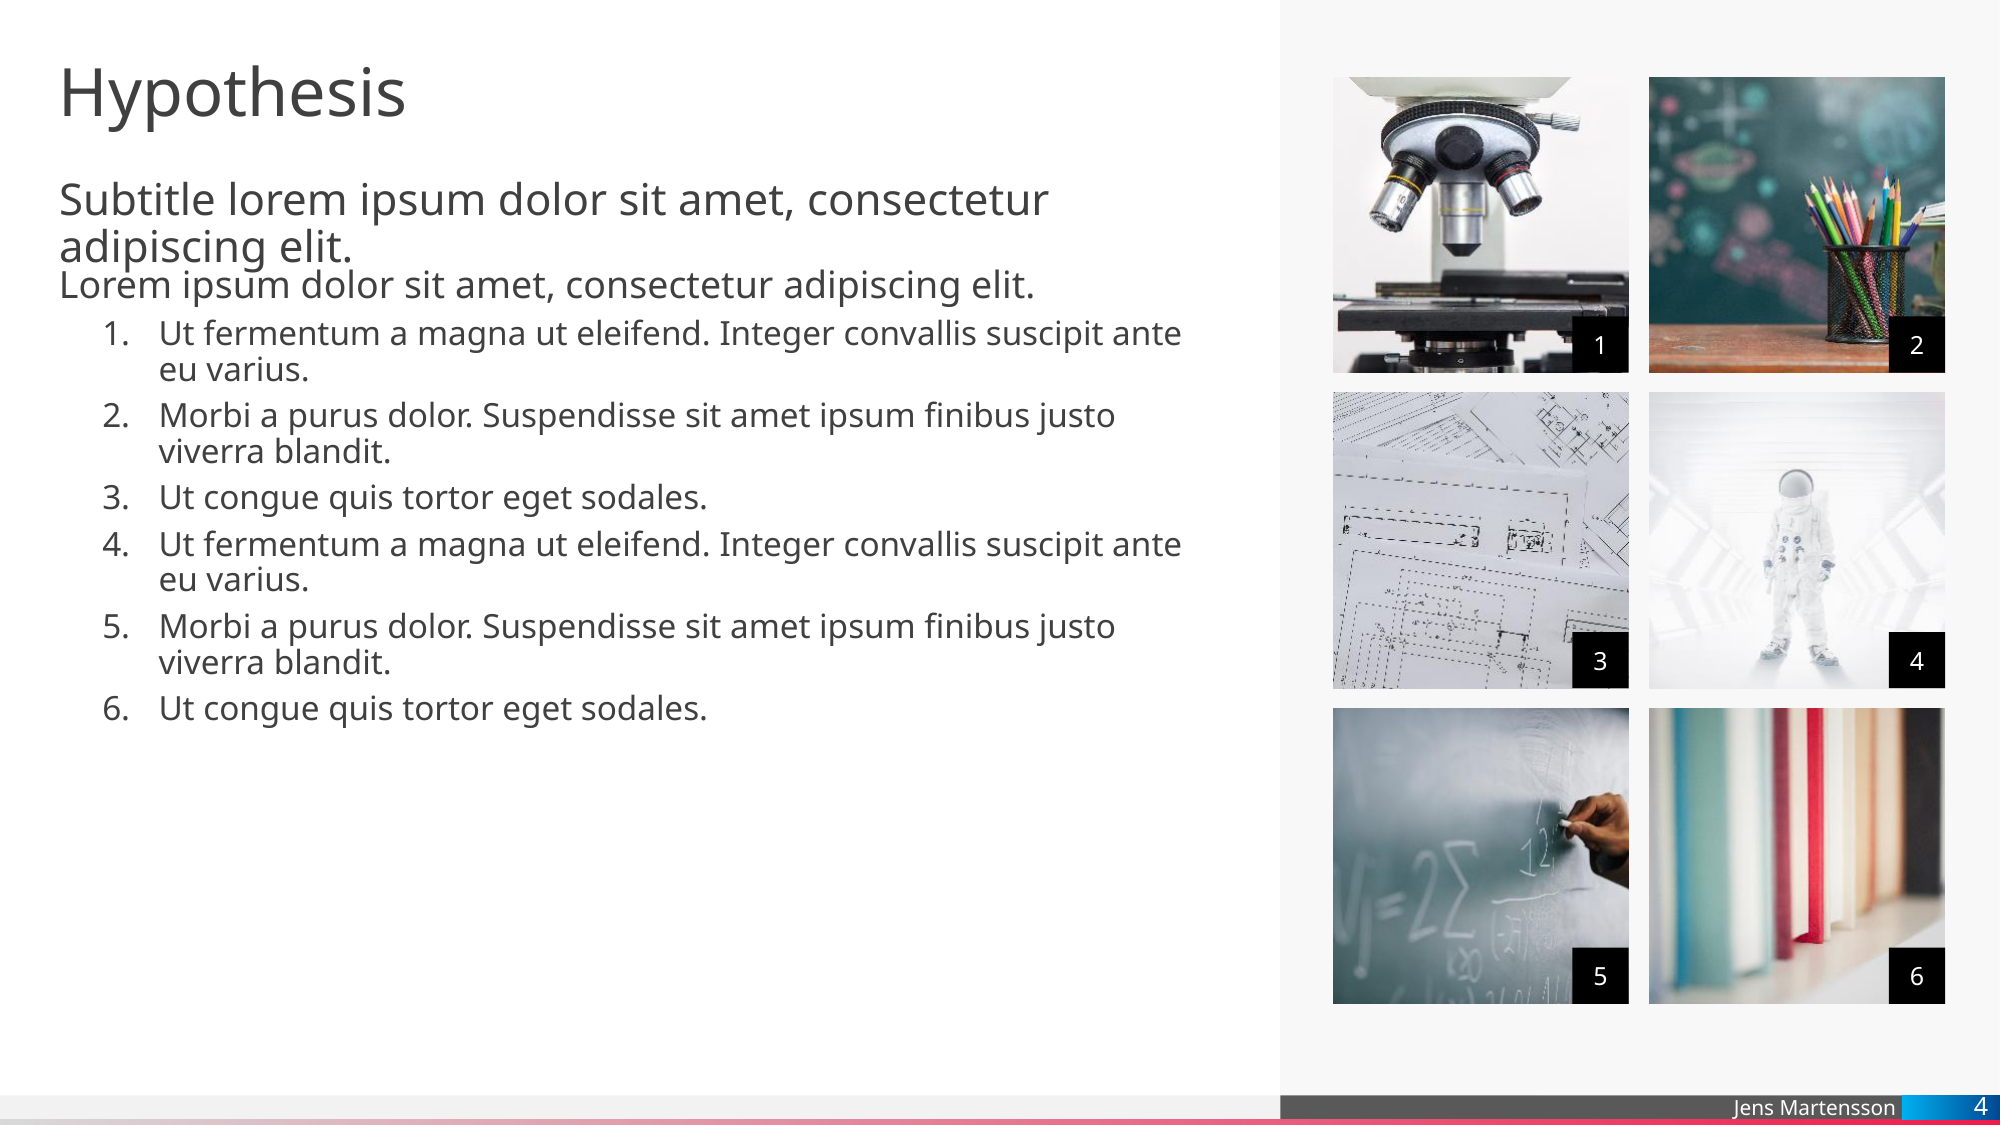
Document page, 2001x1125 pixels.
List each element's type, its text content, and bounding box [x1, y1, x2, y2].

picture [1649, 708, 1945, 1004]
slide_number 4 [1901, 1095, 2000, 1120]
list Subtitle lorem ipsum dolor sit amet, consectetur adipiscing elit. [59, 177, 1207, 237]
title Hypothesis [59, 59, 1207, 148]
picture [1649, 77, 1945, 373]
list Lorem ipsum dolor sit amet, consectetur adipiscing elit. Ut fermentum a magna ut eleifend. Integer convallis suscipit ante eu varius. Morbi a purus dolor. Suspendisse sit amet ipsum finibus justo viverra blandit. Ut congue quis tortor eget sodales. Ut fermentum a magna ut eleifend. Integer convallis suscipit ante eu varius. Morbi a purus dolor. Suspendisse sit amet ipsum finibus justo viverra blandit. Ut congue quis tortor eget sodales. [59, 265, 1207, 1004]
picture [1333, 392, 1629, 689]
picture [1649, 392, 1945, 689]
picture [1333, 77, 1629, 373]
picture [1333, 708, 1629, 1004]
